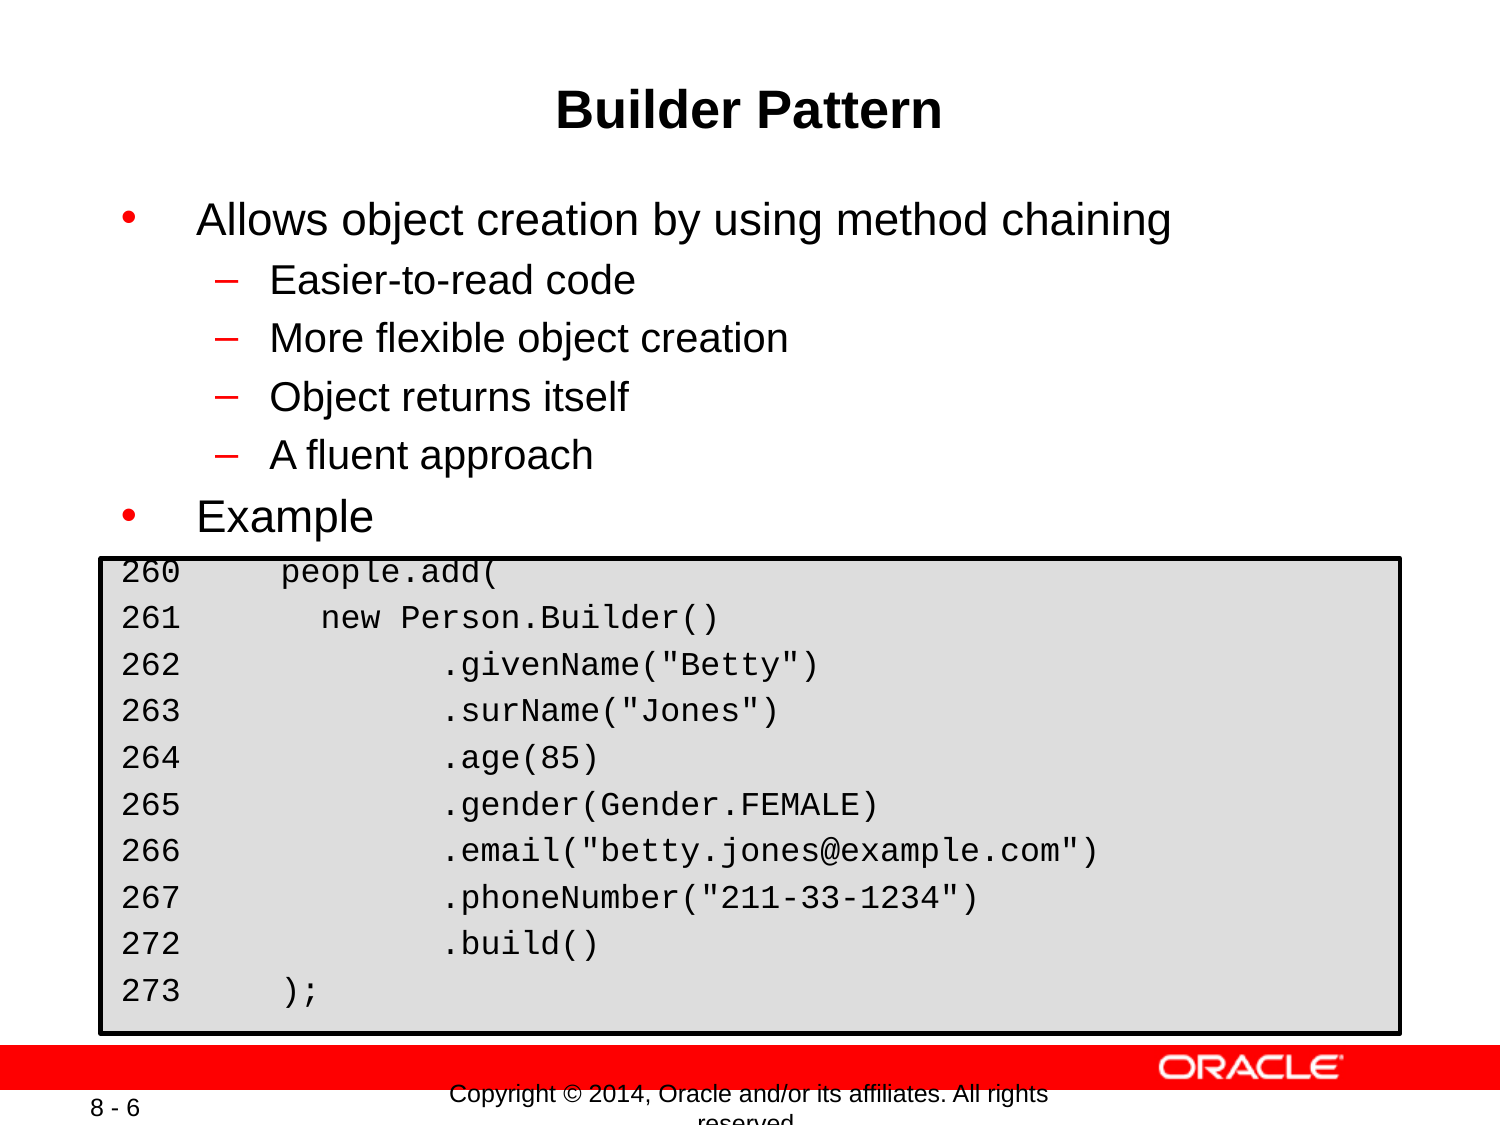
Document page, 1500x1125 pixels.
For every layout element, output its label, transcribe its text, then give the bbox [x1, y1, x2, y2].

picture [0, 1045, 1500, 1090]
list Allows object creation by using method chaining Easier-to-read code More flexible object creation Object returns itself A fluent approach Example 260 people.add( 261 new Person.Builder() 262 .givenName("Betty") 263 .surName("Jones") 264 .age(85) 265 .gender(Gender.FEMALE) 266 .email("betty.jones@example.com") 267 .phoneNumber("211-33-1234") 272 .build() 273 ); [99, 187, 1399, 1041]
title Builder Pattern [99, 72, 1399, 187]
